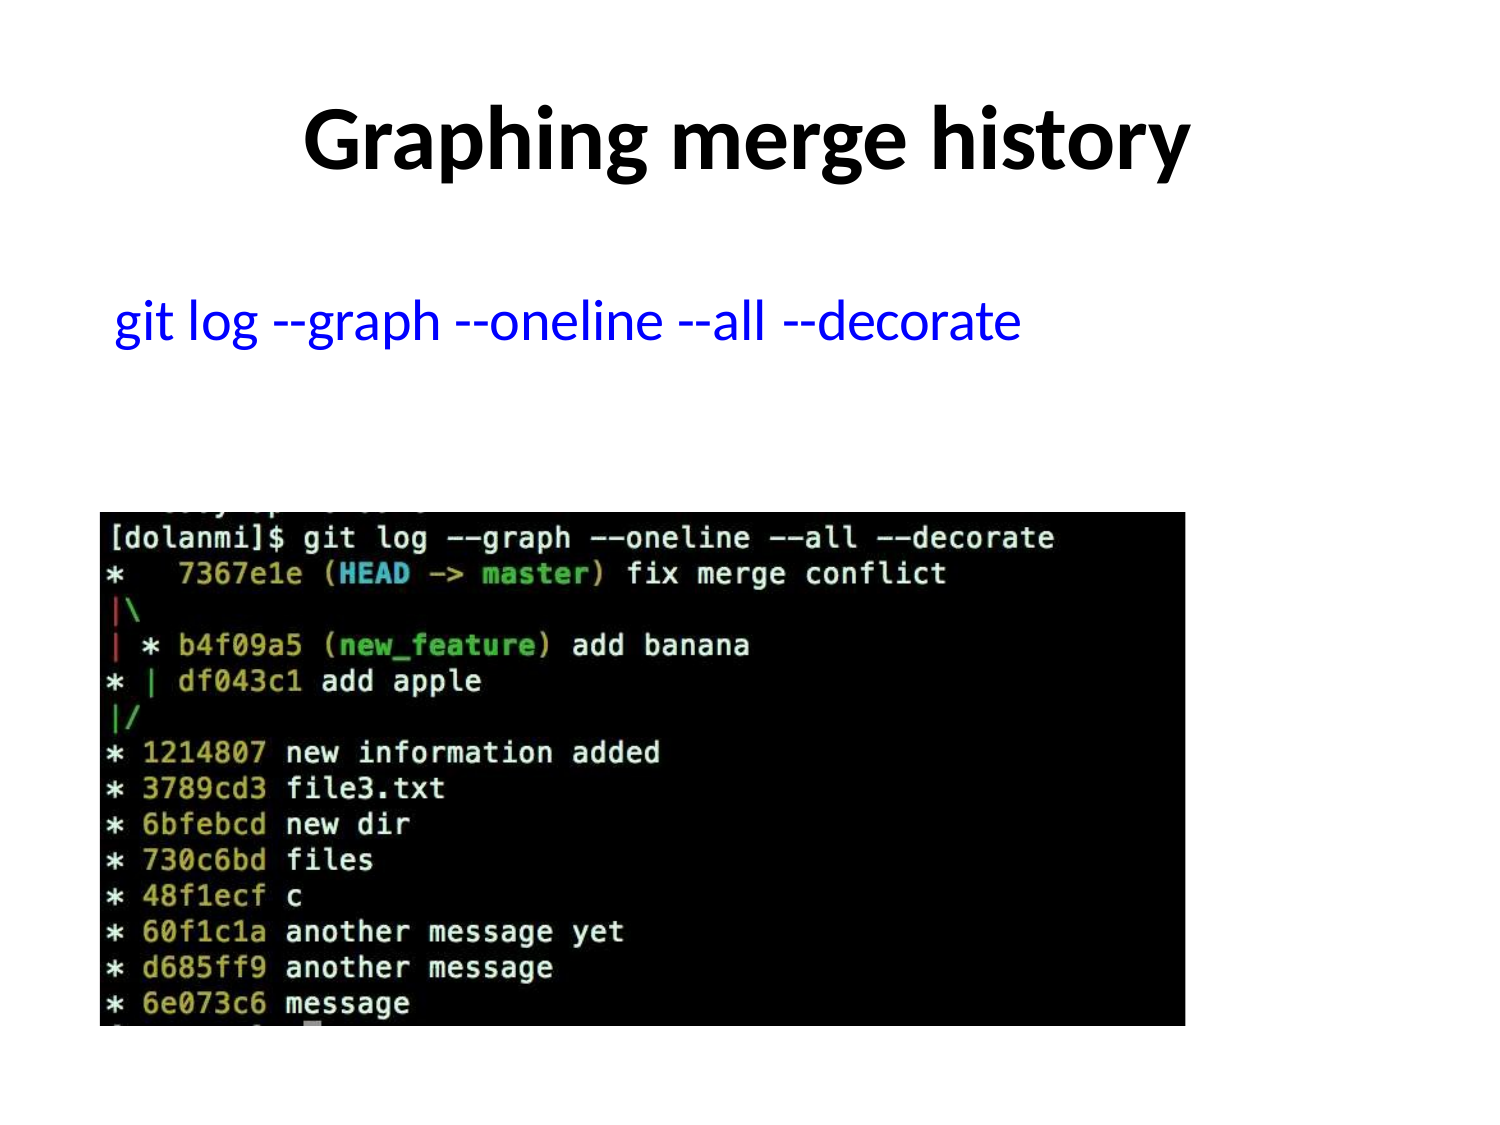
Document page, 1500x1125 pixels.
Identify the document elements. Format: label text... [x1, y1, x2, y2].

text_box Graphing merge history [301, 75, 1199, 188]
text_box [99, 512, 1186, 1026]
text_box git log --graph --oneline --all --decorate [112, 280, 1035, 353]
